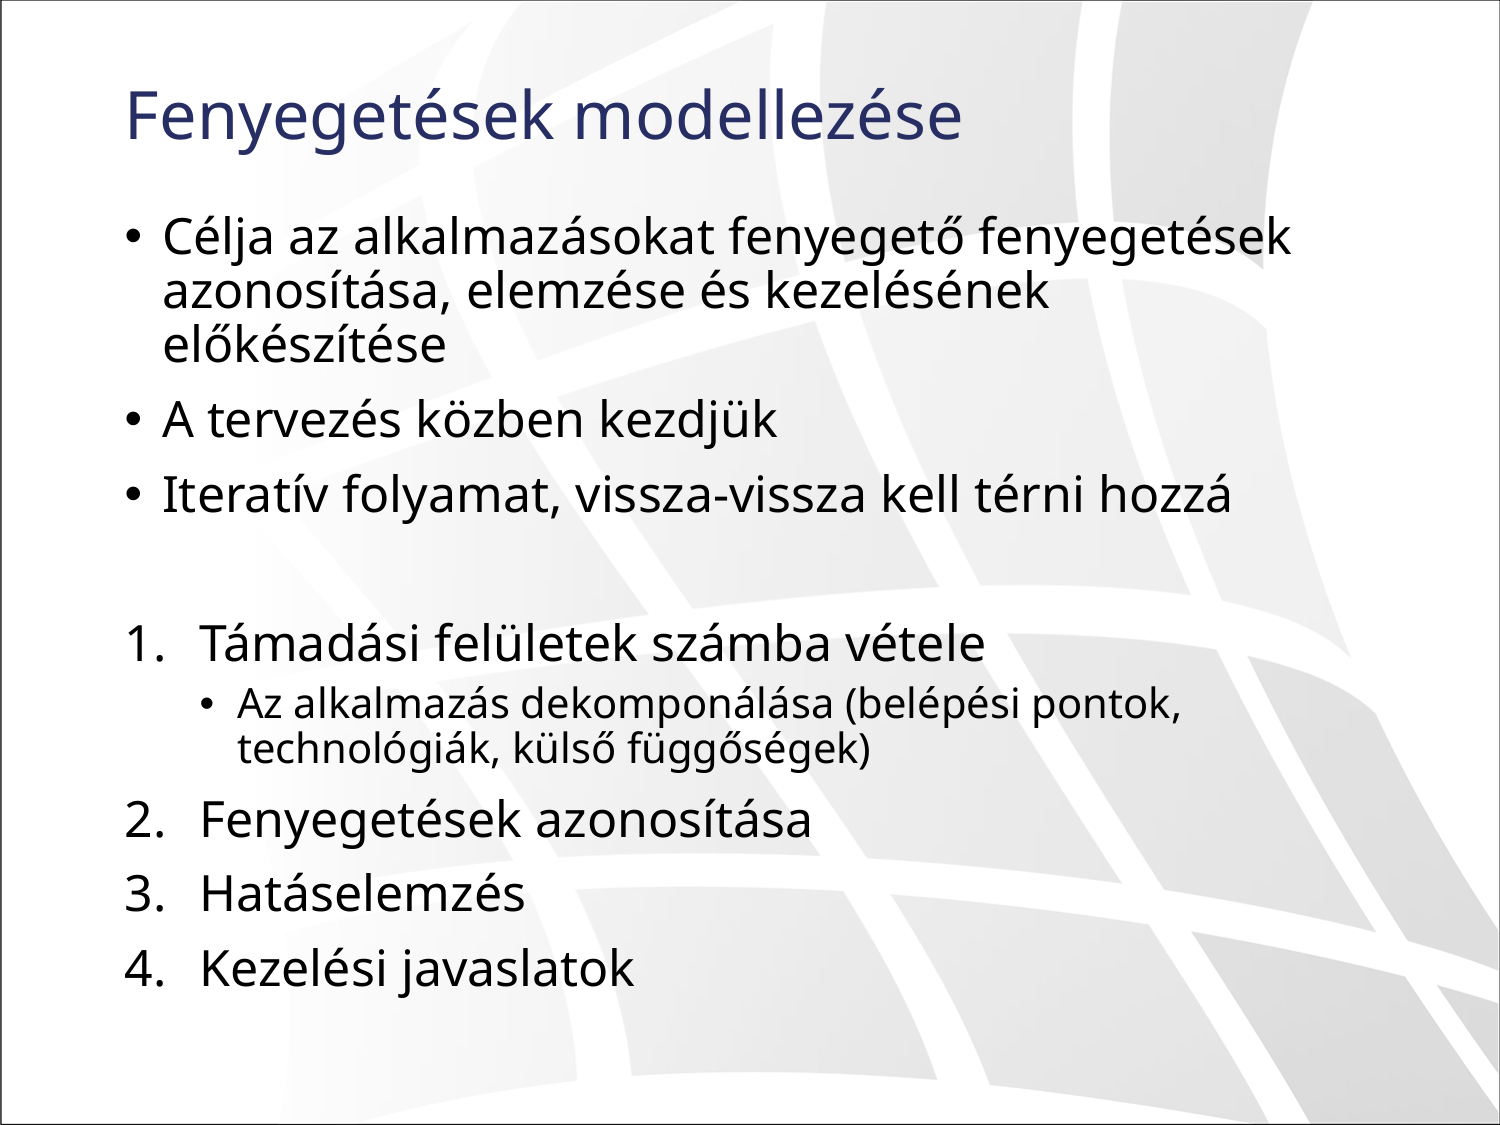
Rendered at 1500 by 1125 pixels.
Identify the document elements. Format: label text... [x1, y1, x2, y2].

title Fenyegetések modellezése [109, 59, 1348, 177]
list Célja az alkalmazásokat fenyegető fenyegetések azonosítása, elemzése és kezelésének előkészítése A tervezés közben kezdjük Iteratív folyamat, vissza-vissza kell térni hozzá Támadási felületek számba vétele Az alkalmazás dekomponálása (belépési pontok, technológiák, külső függőségek) Fenyegetések azonosítása Hatáselemzés Kezelési javaslatok [109, 203, 1348, 1069]
picture [0, 0, 1500, 1125]
